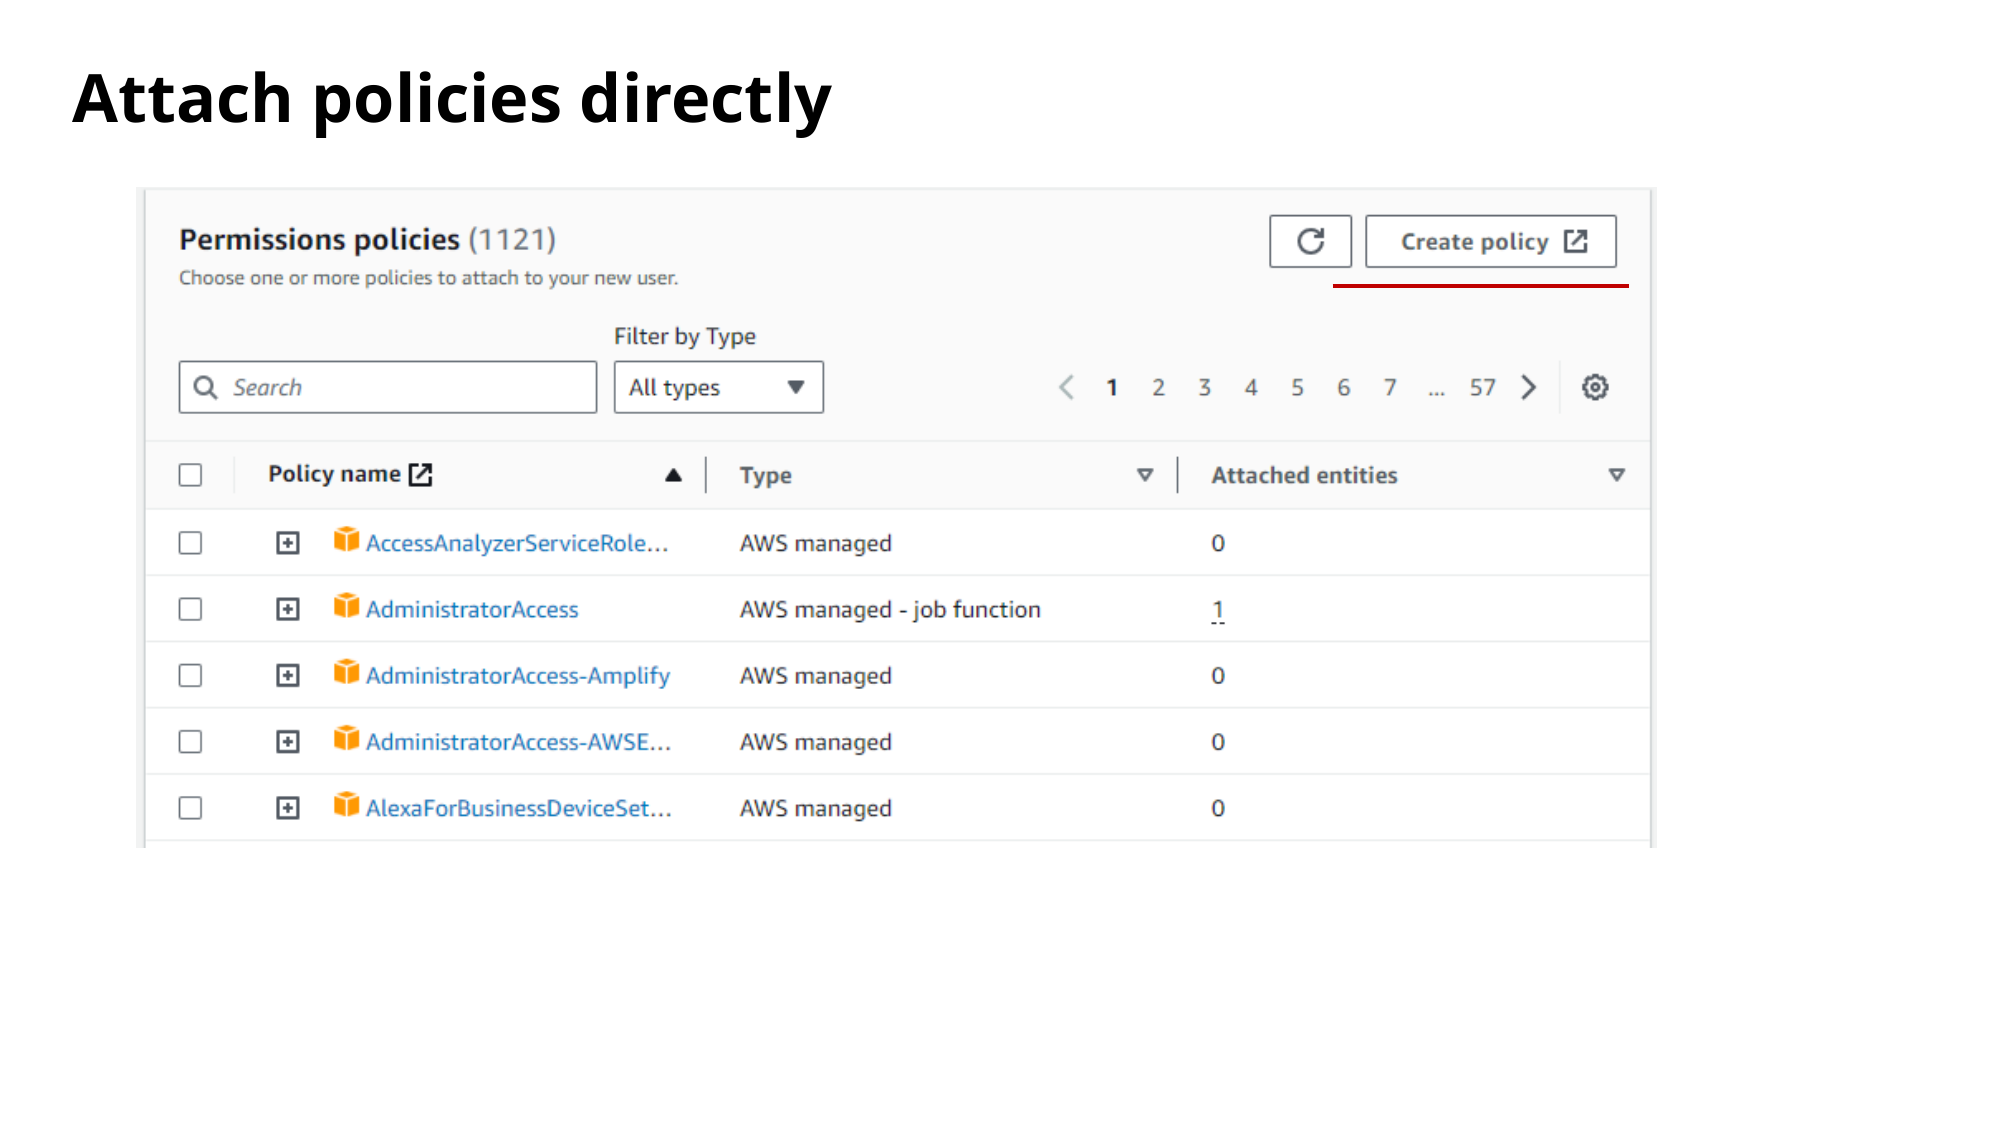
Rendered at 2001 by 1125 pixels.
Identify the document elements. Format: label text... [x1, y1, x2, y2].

picture [136, 187, 1657, 848]
title Attach policies directly [57, 38, 897, 163]
